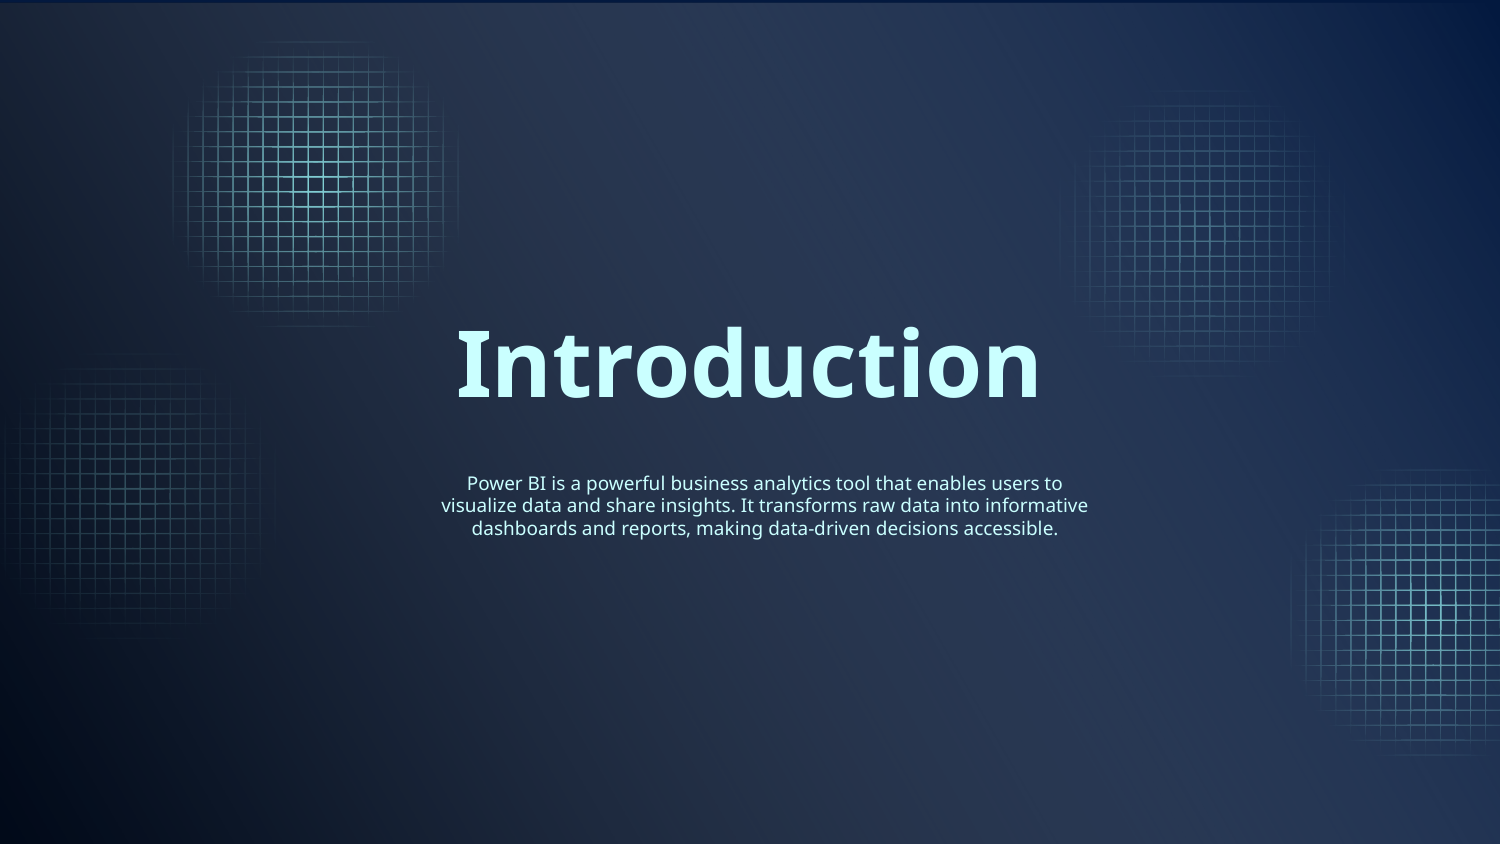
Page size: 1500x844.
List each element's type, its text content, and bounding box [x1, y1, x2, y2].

title Introduction [390, 235, 1110, 432]
picture [0, 0, 1500, 844]
subtitle Power BI is a powerful business analytics tool that enables users to visualize data and share insights. It transforms raw data into informative dashboards and reports, making data-driven decisions accessible. [390, 456, 1110, 566]
